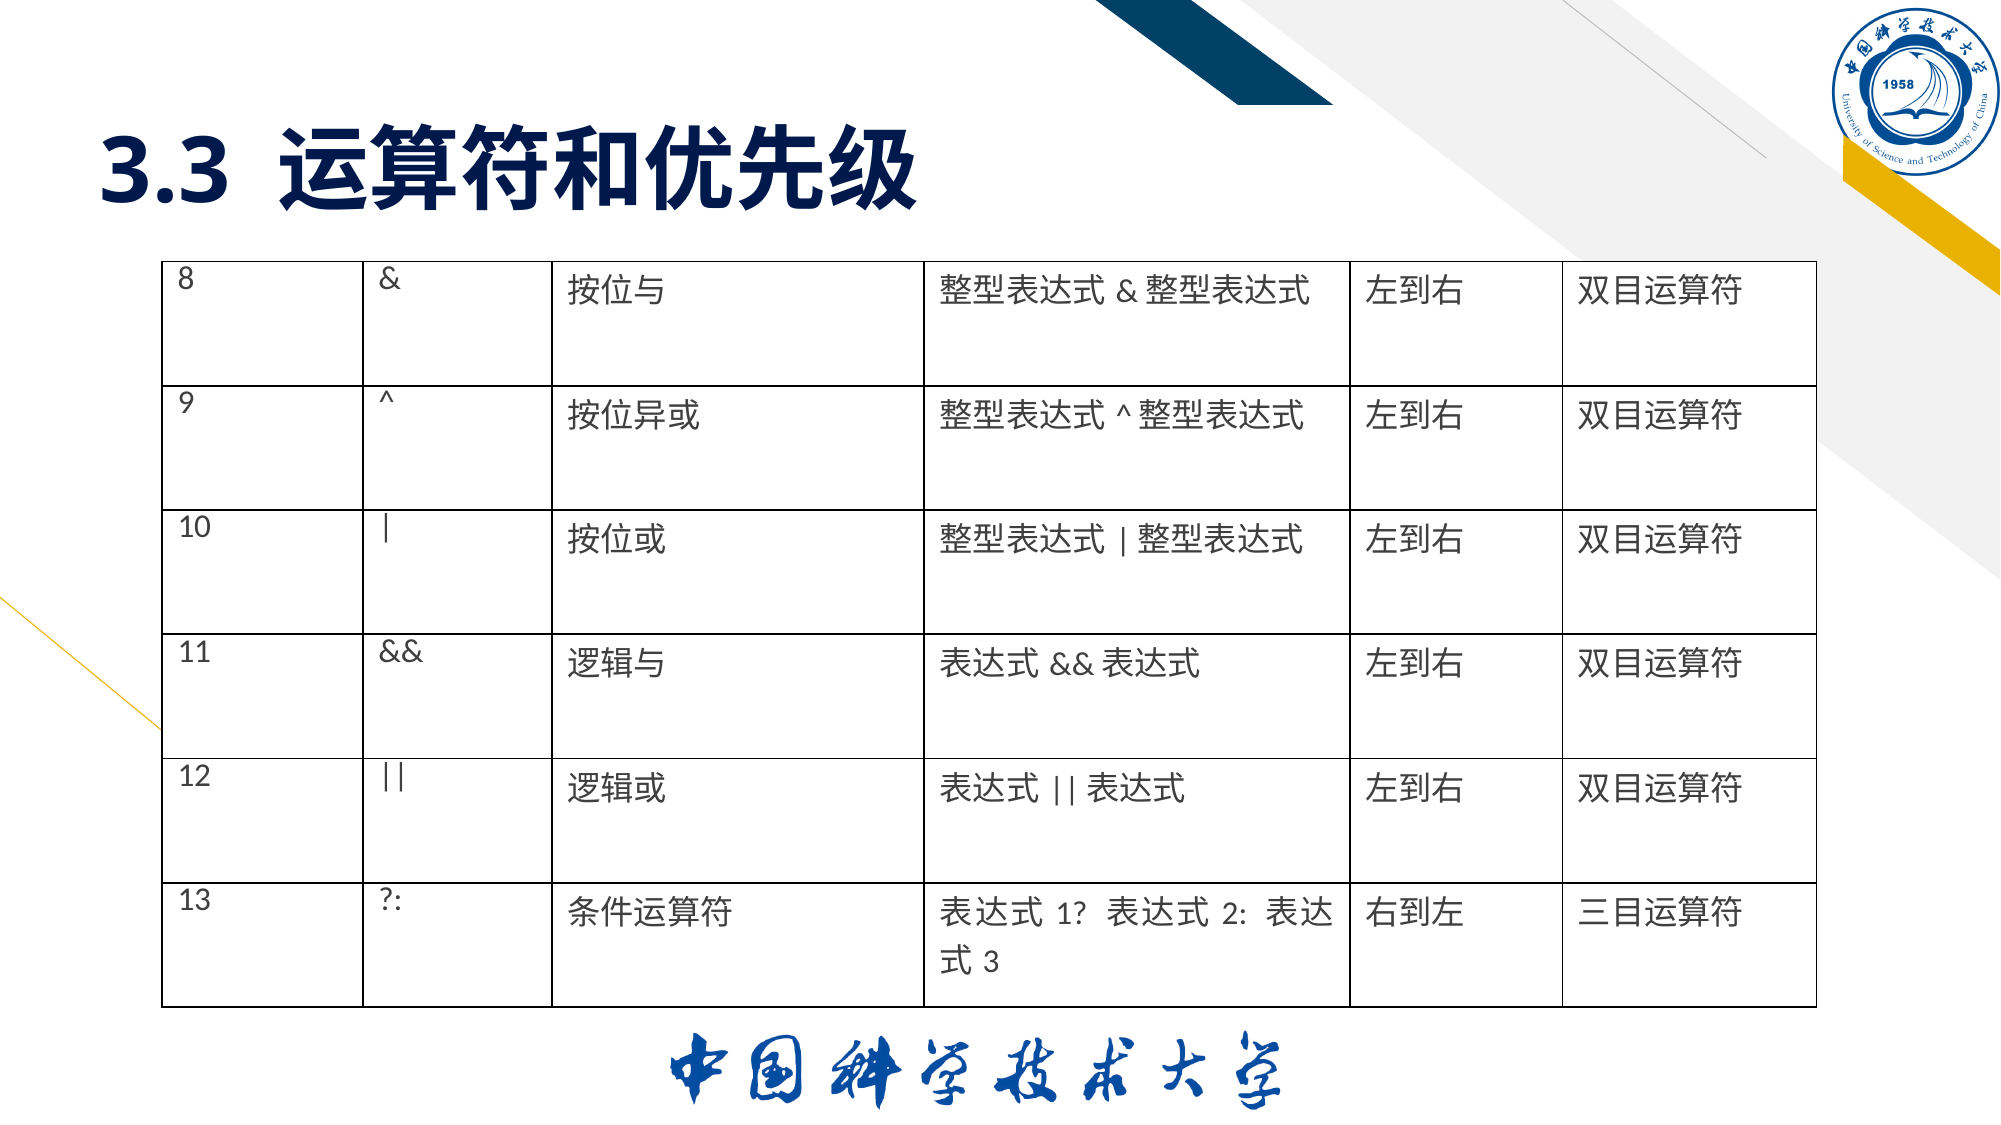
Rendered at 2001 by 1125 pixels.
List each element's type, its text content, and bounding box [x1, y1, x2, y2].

table_cell 按位异或 [553, 387, 923, 509]
table_cell && [364, 635, 551, 758]
table_cell 按位或 [553, 511, 923, 633]
table_cell 左到右 [1351, 387, 1562, 509]
table_cell 双目运算符 [1563, 511, 1816, 633]
table_cell 双目运算符 [1563, 387, 1816, 509]
table_cell 表达式1? 表达式2: 表达式3 [925, 884, 1349, 1006]
table_cell 表达式&&表达式 [925, 635, 1349, 758]
table_cell 11 [163, 635, 362, 758]
table_cell 左到右 [1351, 635, 1562, 758]
table_cell 逻辑或 [553, 759, 923, 882]
table_cell 左到右 [1351, 511, 1562, 633]
table_cell 表达式||表达式 [925, 759, 1349, 882]
picture [653, 1016, 1295, 1113]
table_cell 双目运算符 [1563, 759, 1816, 882]
table_cell 条件运算符 [553, 884, 923, 1006]
table_header 双目运算符 [1563, 262, 1816, 385]
table_header 左到右 [1351, 262, 1562, 385]
table_cell || [364, 759, 551, 882]
table_cell 整型表达式|整型表达式 [925, 511, 1349, 633]
table_cell 整型表达式^整型表达式 [925, 387, 1349, 509]
table_header 按位与 [553, 262, 923, 385]
table_header & [364, 262, 551, 385]
title 3.3 运算符和优先级 [85, 34, 1453, 223]
table_cell ^ [364, 387, 551, 509]
table_cell 三目运算符 [1563, 884, 1816, 1006]
table_cell 右到左 [1351, 884, 1562, 1006]
table_cell | [364, 511, 551, 633]
table_cell 9 [163, 387, 362, 509]
table_cell 10 [163, 511, 362, 633]
table_header 8 [163, 262, 362, 385]
table_cell 双目运算符 [1563, 635, 1816, 758]
table_cell 左到右 [1351, 759, 1562, 882]
table_cell 逻辑与 [553, 635, 923, 758]
table_cell ?: [364, 884, 551, 1006]
picture [1828, 0, 2000, 176]
table_cell 12 [163, 759, 362, 882]
table_cell 13 [163, 884, 362, 1006]
table_header 整型表达式&整型表达式 [925, 262, 1349, 385]
